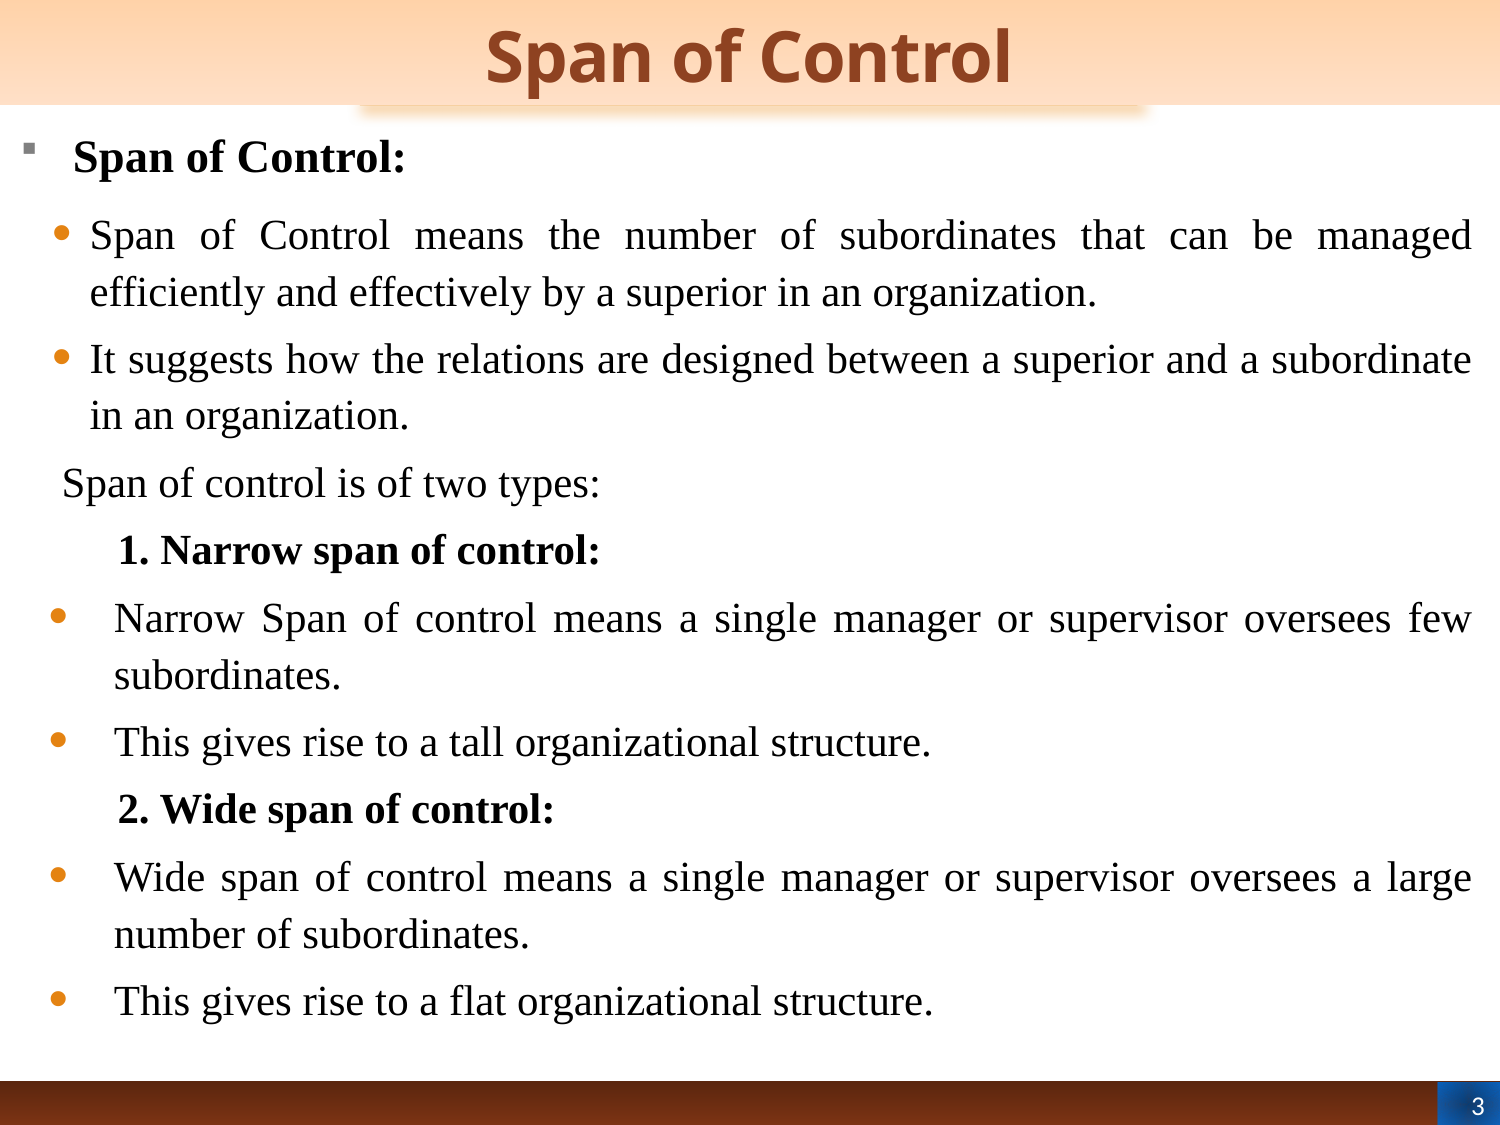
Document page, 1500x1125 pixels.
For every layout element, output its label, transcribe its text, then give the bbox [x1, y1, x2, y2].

list Span of Control: Span of Control means the number of subordinates that can be managed efficiently and effectively by a superior in an organization. It suggests how the relations are designed between a superior and a subordinate in an organization. Span of control is of two types: 1. Narrow span of control: Narrow Span of control means a single manager or supervisor oversees few subordinates. This gives rise to a tall organizational structure. 2. Wide span of control: Wide span of control means a single manager or supervisor oversees a large number of subordinates. This gives rise to a flat organizational structure. [5, 112, 1488, 1033]
title Span of Control [0, 0, 1500, 105]
slide_number 3 [1437, 1082, 1500, 1125]
